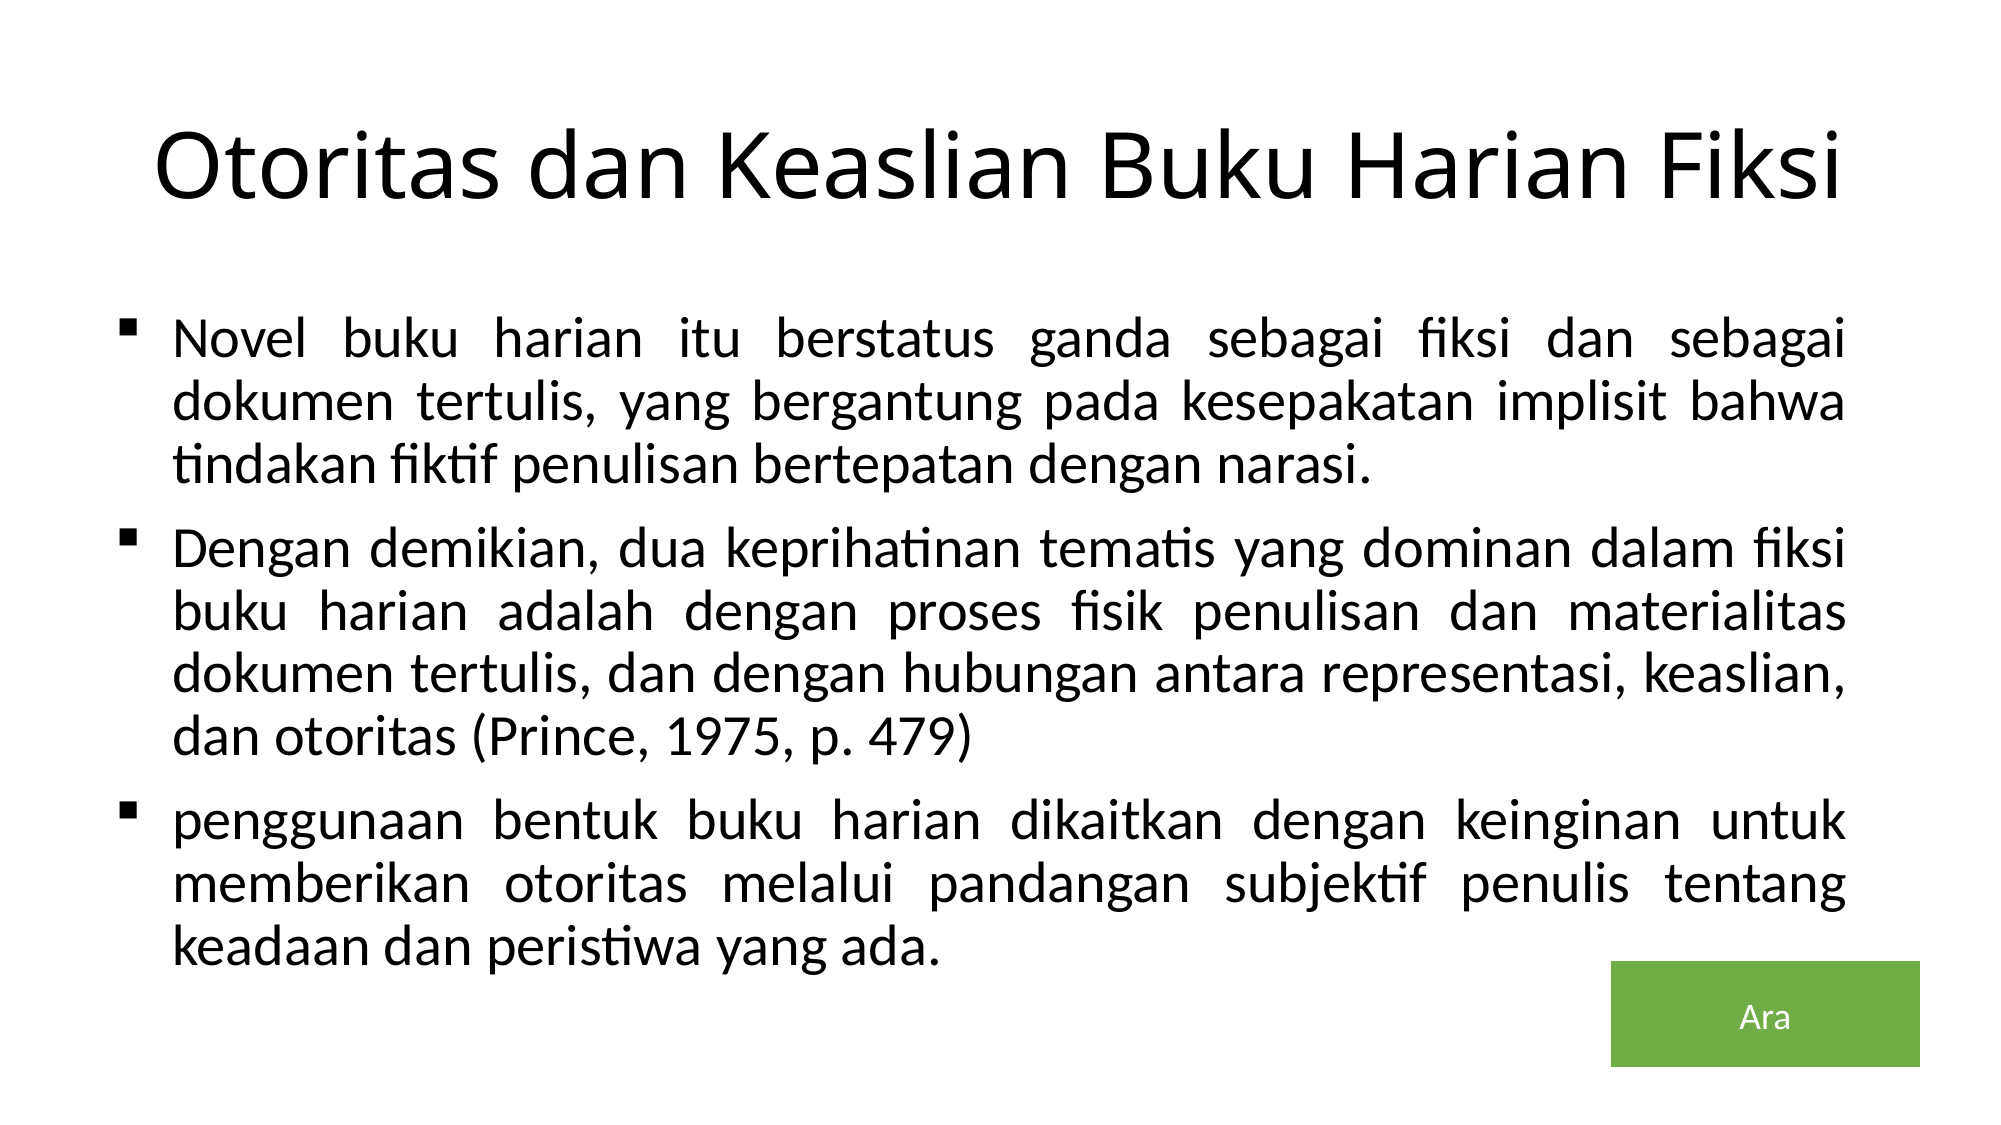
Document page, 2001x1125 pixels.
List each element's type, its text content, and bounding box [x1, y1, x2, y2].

list Novel buku harian itu berstatus ganda sebagai fiksi dan sebagai dokumen tertulis, yang bergantung pada kesepakatan implisit bahwa tindakan fiktif penulisan bertepatan dengan narasi. Dengan demikian, dua keprihatinan tematis yang dominan dalam fiksi buku harian adalah dengan proses fisik penulisan dan materialitas dokumen tertulis, dan dengan hubungan antara representasi, keaslian, dan otoritas (Prince, 1975, p. 479) penggunaan bentuk buku harian dikaitkan dengan keinginan untuk memberikan otoritas melalui pandangan subjektif penulis tentang keadaan dan peristiwa yang ada. [99, 299, 1863, 1014]
text_box Ara [1608, 958, 1923, 1071]
title Otoritas dan Keaslian Buku Harian Fiksi [137, 59, 1863, 278]
